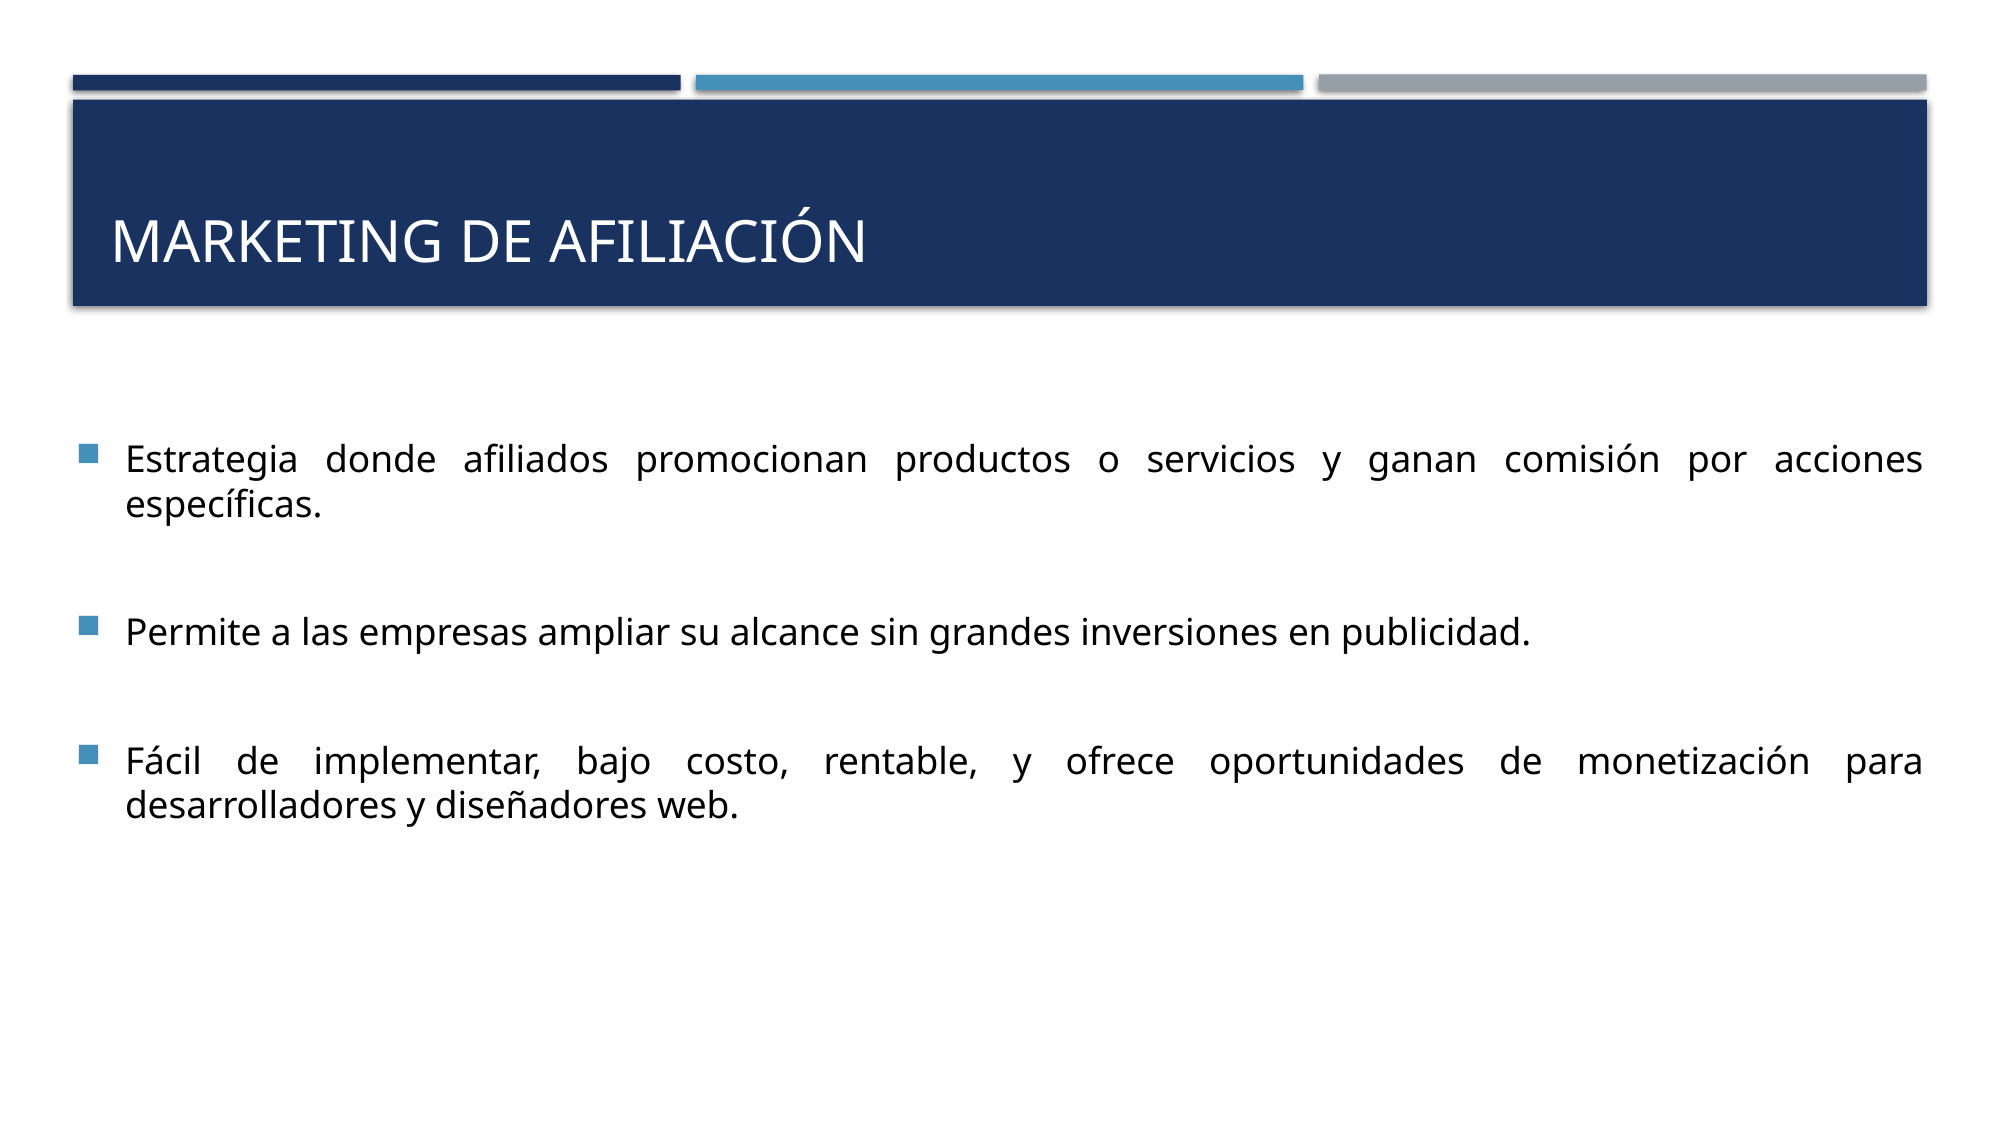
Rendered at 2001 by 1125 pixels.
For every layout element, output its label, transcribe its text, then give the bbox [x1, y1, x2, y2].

text_box Estrategia donde afiliados promocionan productos o servicios y ganan comisión por acciones específicas. Permite a las empresas ampliar su alcance sin grandes inversiones en publicidad. Fácil de implementar, bajo costo, rentable, y ofrece oportunidades de monetización para desarrolladores y diseñadores web. [60, 427, 1940, 835]
title Marketing de Afiliación [95, 119, 1905, 282]
